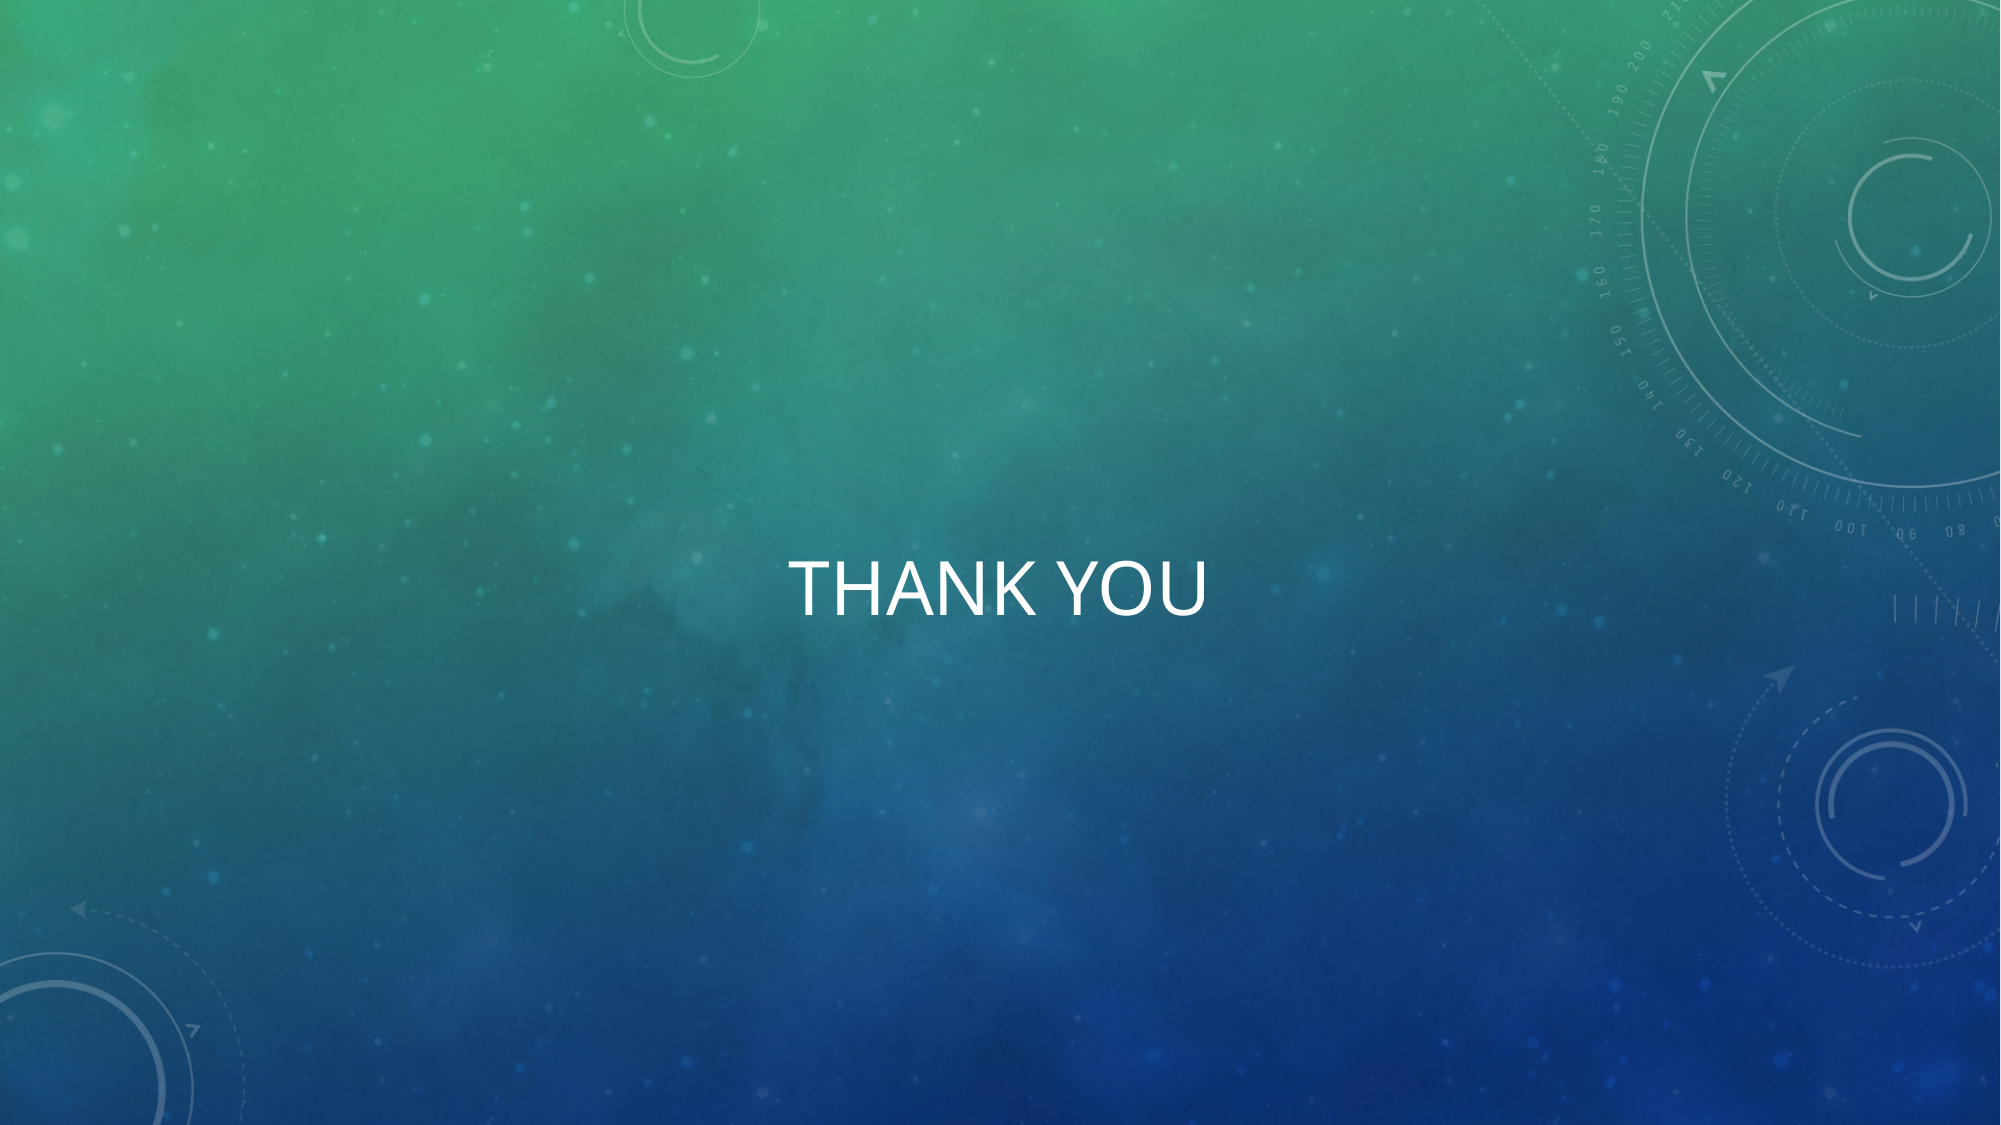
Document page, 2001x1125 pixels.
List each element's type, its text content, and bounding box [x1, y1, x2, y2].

picture [0, 0, 2001, 1125]
title Thank You [137, 477, 1863, 695]
